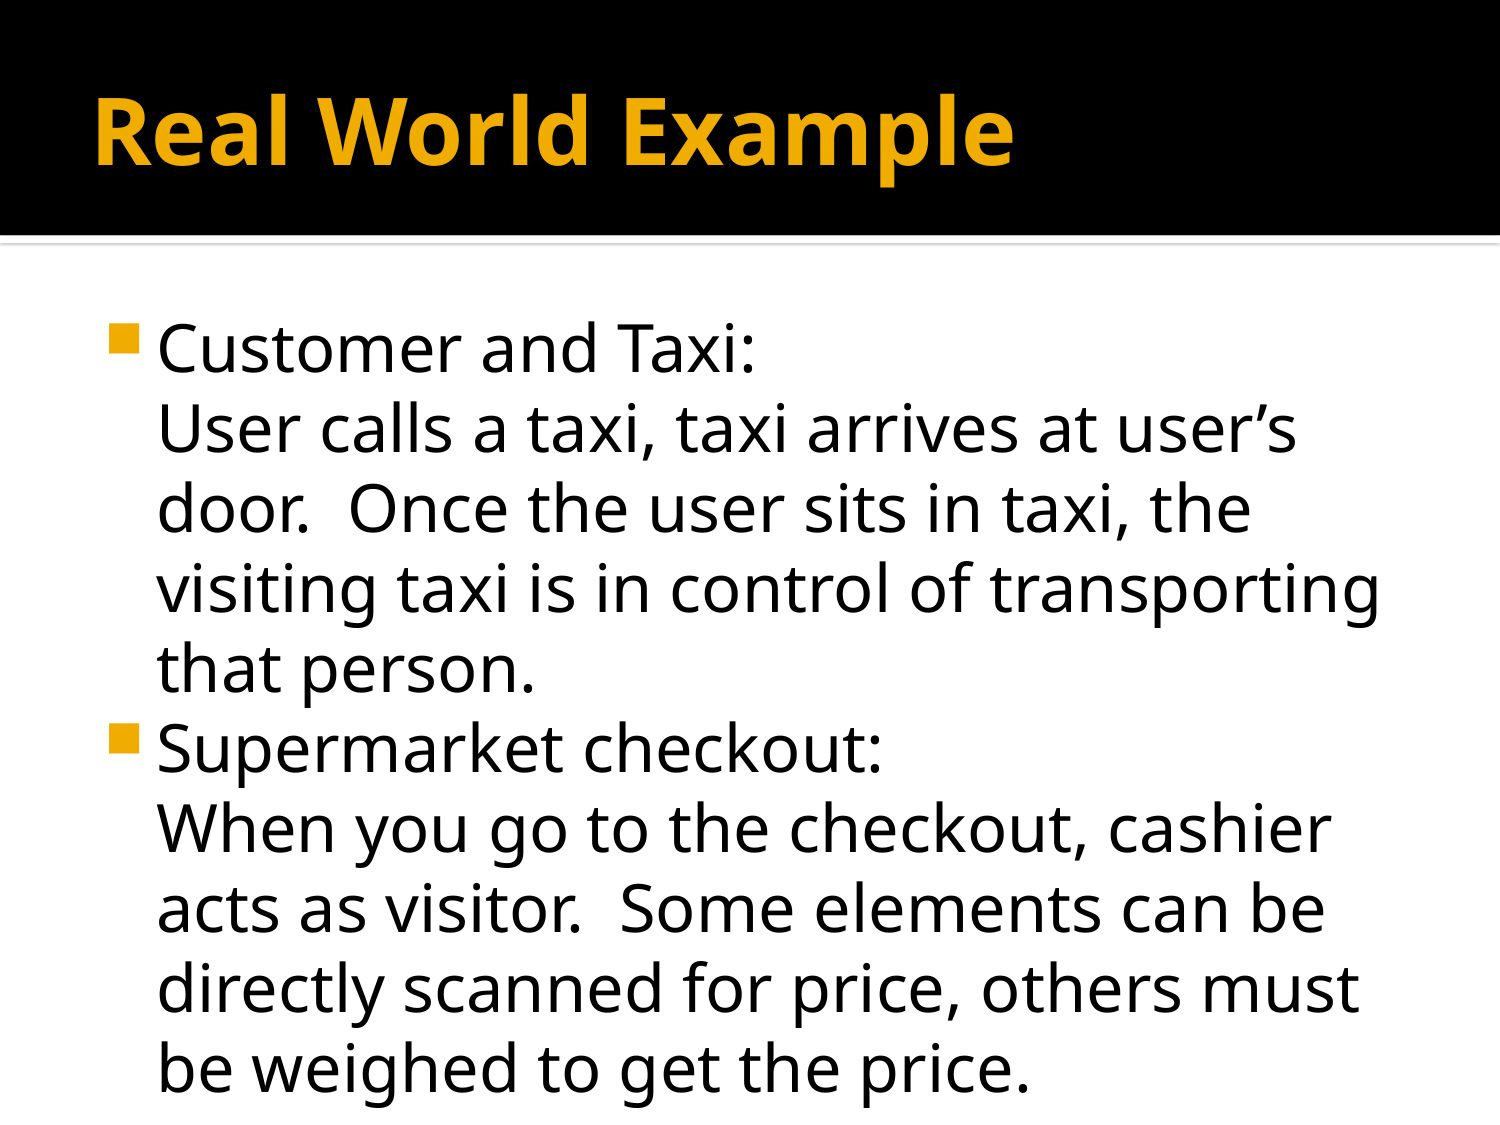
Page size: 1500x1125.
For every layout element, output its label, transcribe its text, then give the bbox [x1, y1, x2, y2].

title Real World Example [75, 25, 1425, 231]
list Customer and Taxi: User calls a taxi, taxi arrives at user’s door. Once the user sits in taxi, the visiting taxi is in control of transporting that person. Supermarket checkout: When you go to the checkout, cashier acts as visitor. Some elements can be directly scanned for price, others must be weighed to get the price. [75, 291, 1425, 1050]
